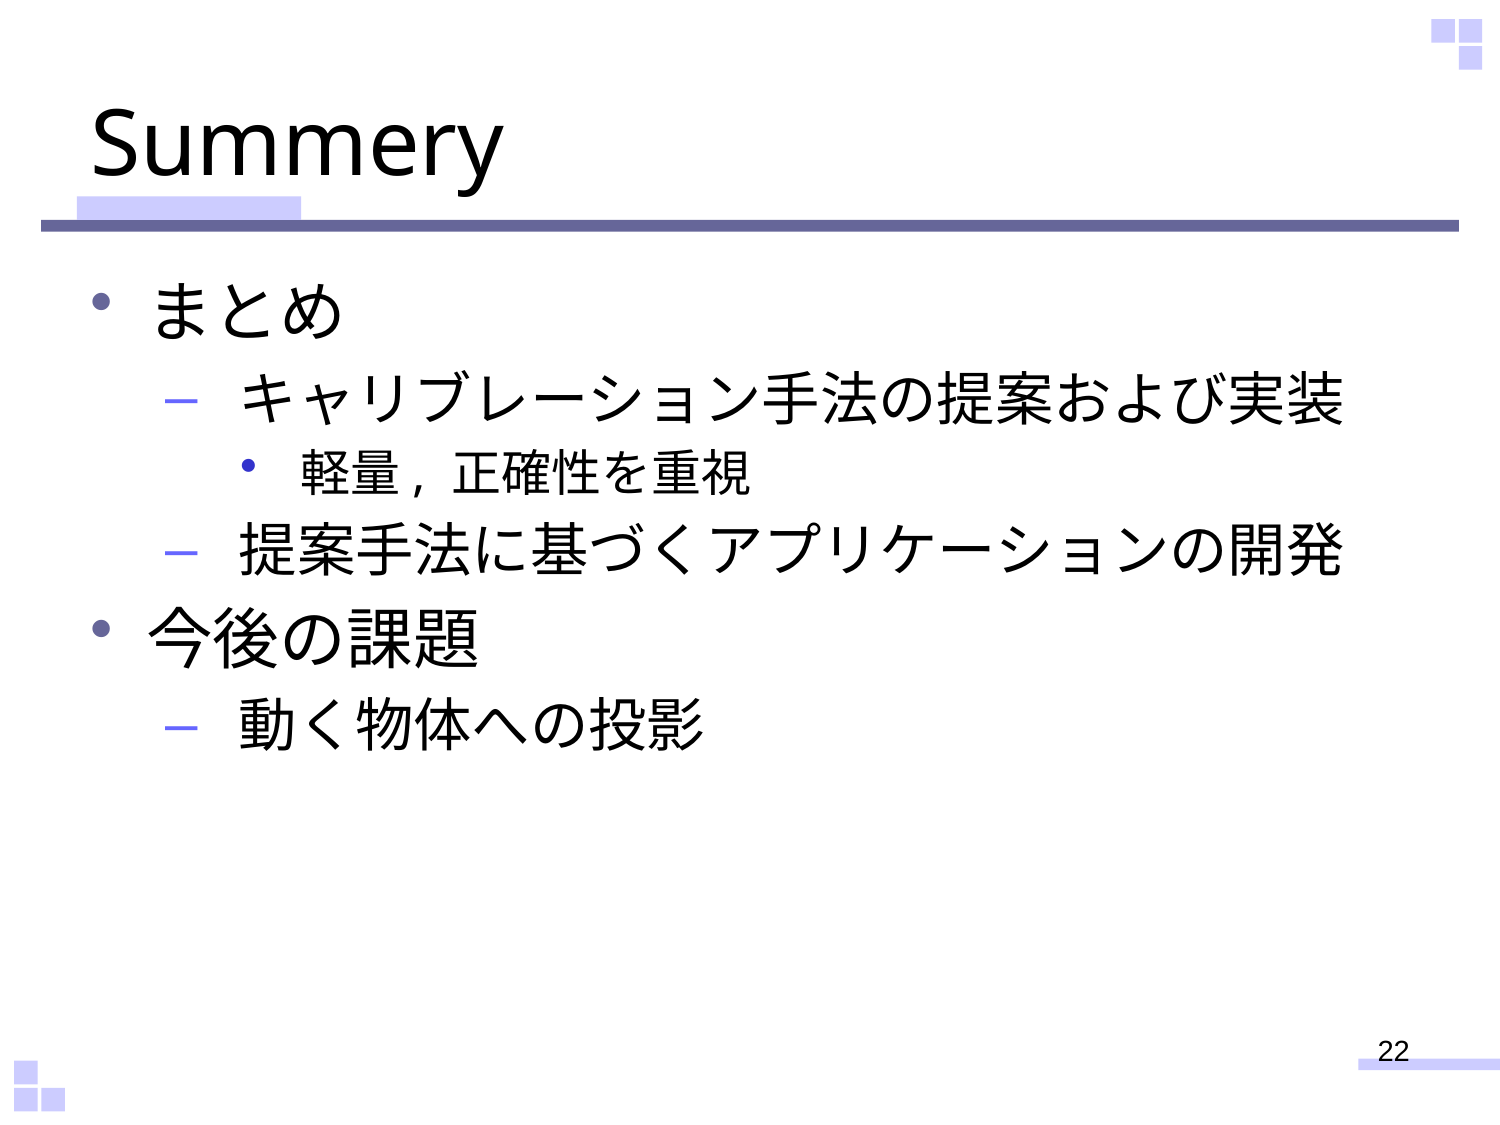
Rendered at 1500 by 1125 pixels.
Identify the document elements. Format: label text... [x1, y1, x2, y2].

title Summery [75, 45, 1425, 233]
list まとめ キャリブレーション手法の提案および実装 軽量, 正確性を重視 提案手法に基づくアプリケーションの開発 今後の課題 動く物体への投影 [75, 262, 1425, 1005]
slide_number 22 [1074, 1024, 1425, 1103]
